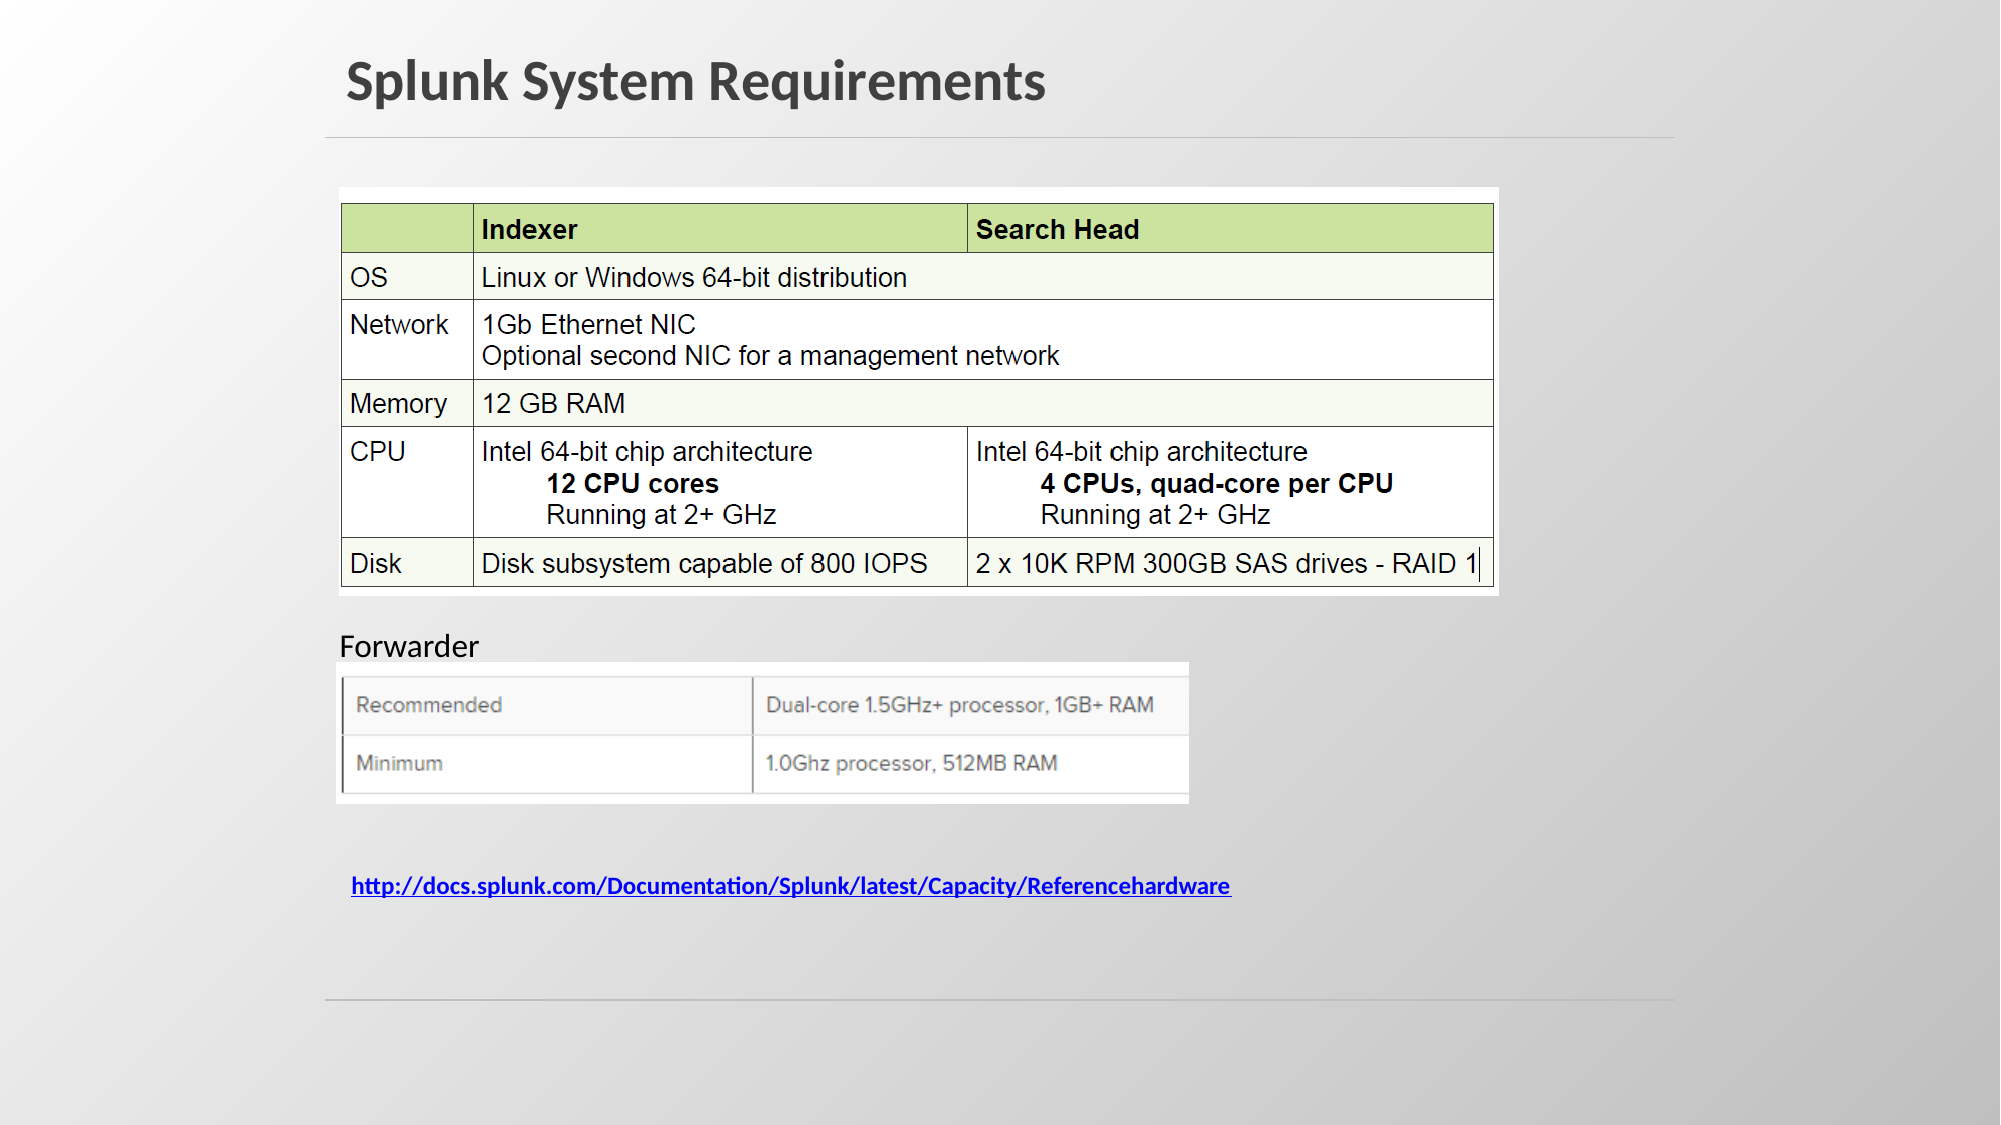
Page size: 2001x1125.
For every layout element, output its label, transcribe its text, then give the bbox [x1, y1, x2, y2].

text_box Splunk System Requirements [324, 30, 1069, 124]
text_box http://docs.splunk.com/Documentation/Splunk/latest/Capacity/Referencehardware [336, 831, 1629, 907]
picture [339, 186, 1499, 596]
text_box Forwarder [324, 616, 1689, 697]
text_box [368, 22, 1632, 115]
picture [336, 662, 1189, 804]
text_box [311, 174, 1675, 241]
